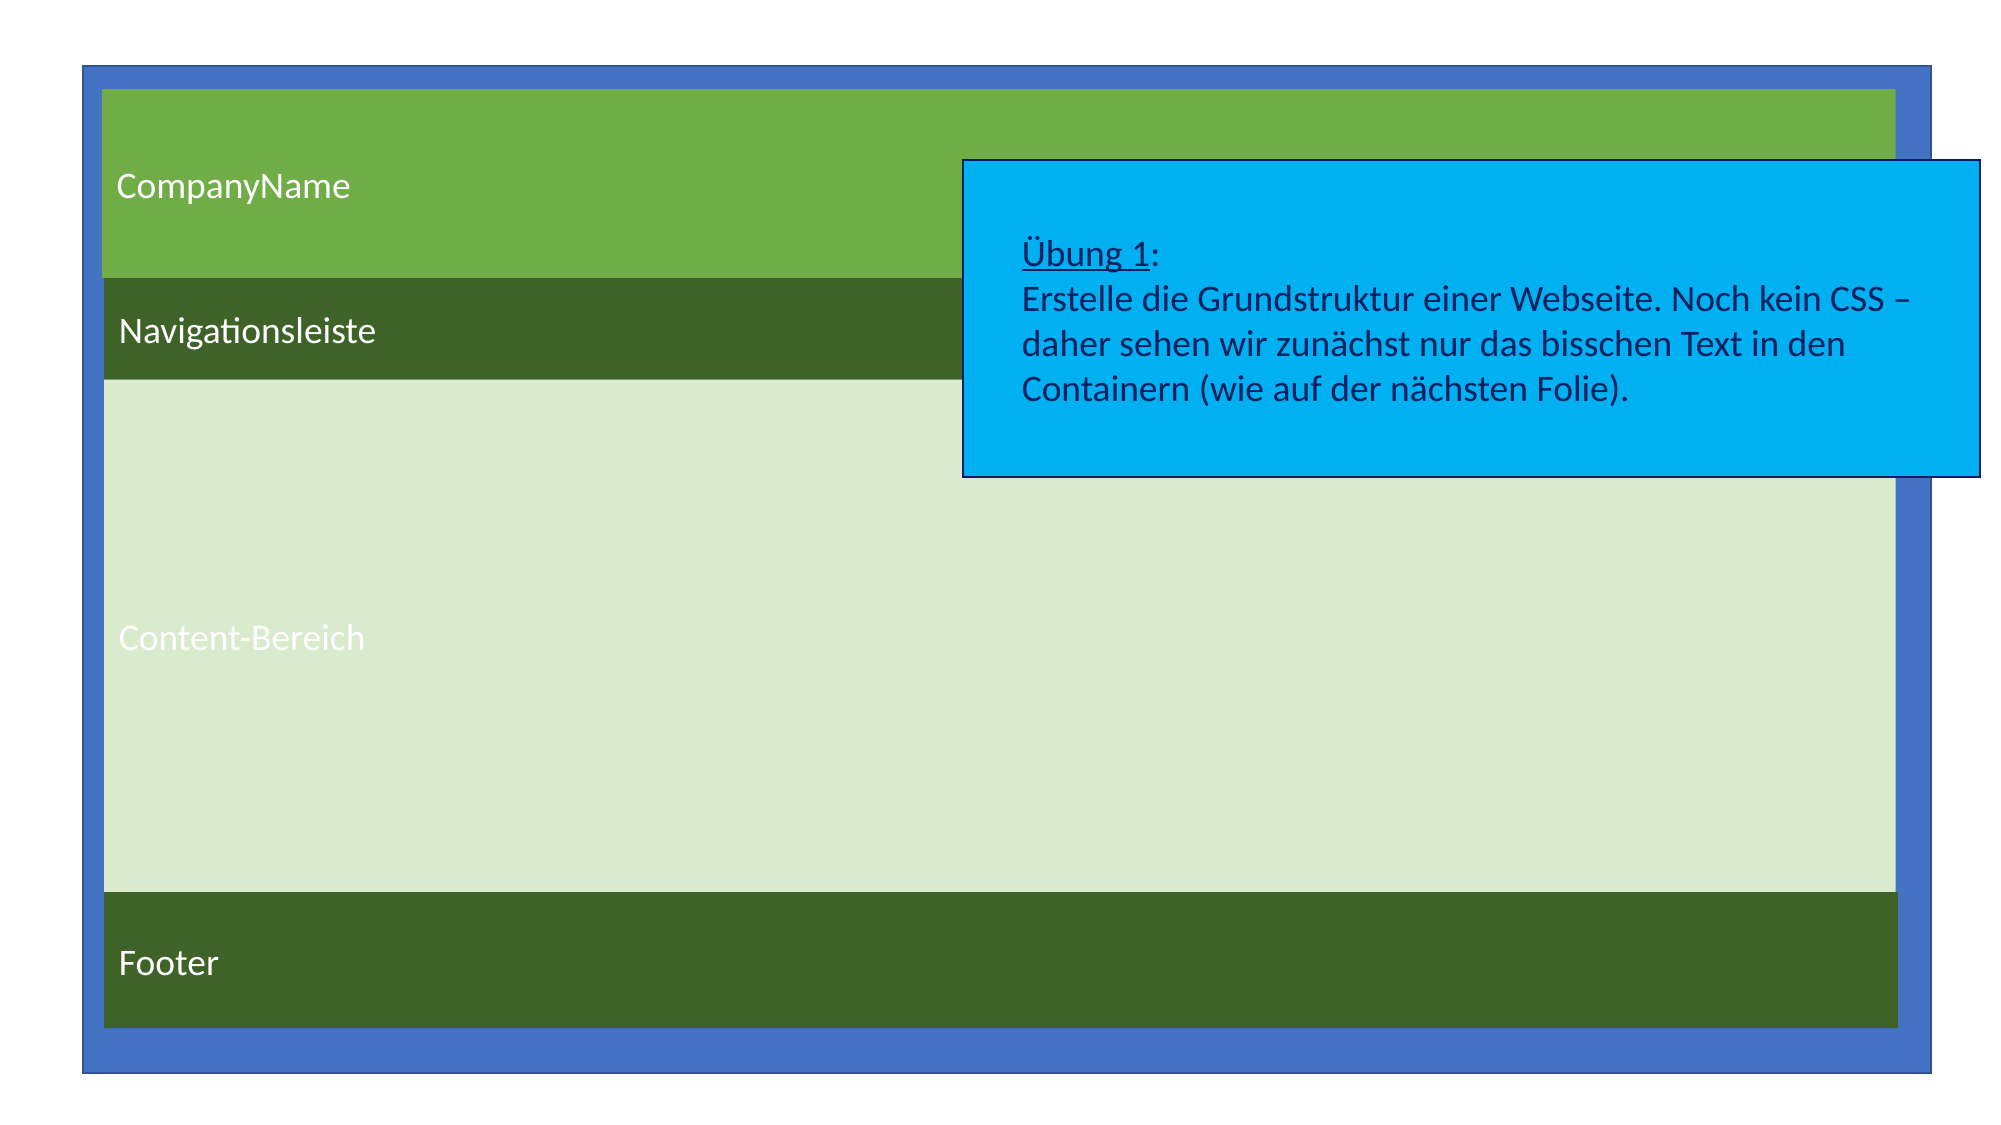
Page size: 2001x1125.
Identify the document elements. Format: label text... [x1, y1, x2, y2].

text_box CompanyName [101, 88, 1897, 279]
text_box Content-Bereich [103, 379, 1897, 891]
text_box [82, 65, 1932, 1074]
text_box Navigationsleiste [103, 277, 962, 379]
text_box Footer [103, 891, 1899, 1029]
text_box Übung 1: Erstelle die Grundstruktur einer Webseite. Noch kein CSS – daher sehen wir zunächst nur das bisschen Text in den Containern (wie auf der nächsten Folie). [962, 159, 1981, 478]
